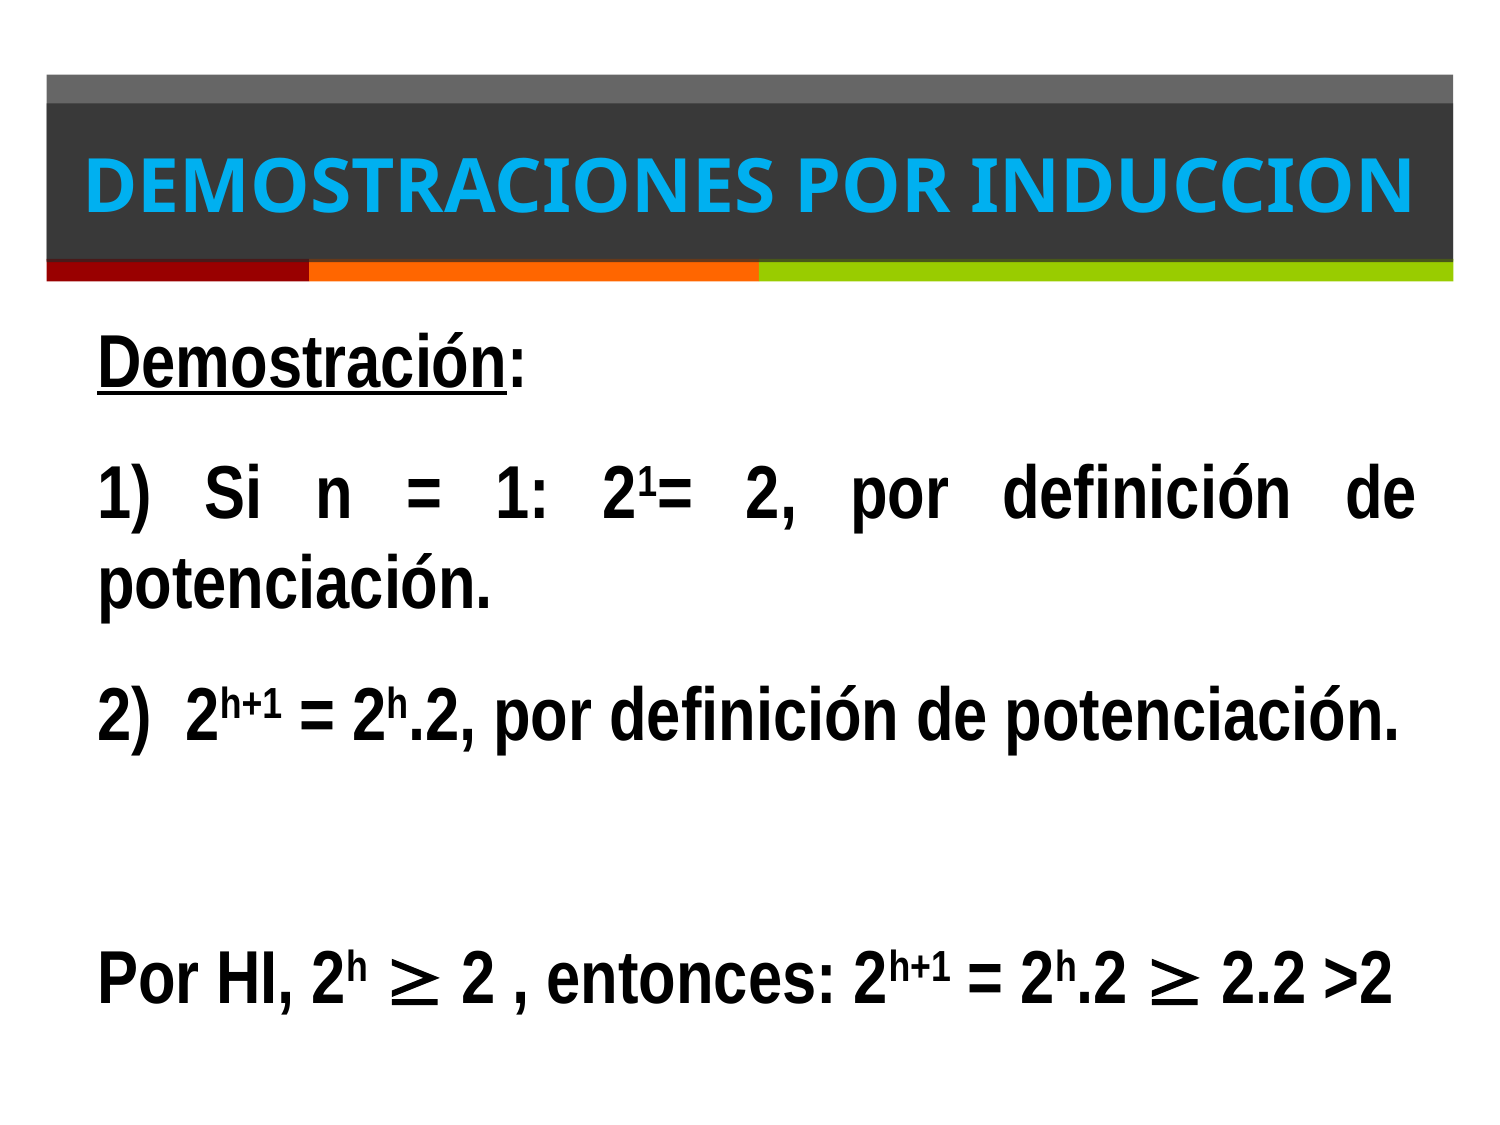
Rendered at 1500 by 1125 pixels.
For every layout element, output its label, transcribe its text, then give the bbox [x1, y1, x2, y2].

list Demostración: 1) Si n = 1: 21= 2, por definición de potenciación. 2) 2h+1 = 2h.2, por definición de potenciación. Por HI, 2h  2 , entonces: 2h+1 = 2h.2  2.2 >2 [82, 304, 1432, 1079]
title DEMOSTRACIONES POR INDUCCION [46, 103, 1454, 263]
